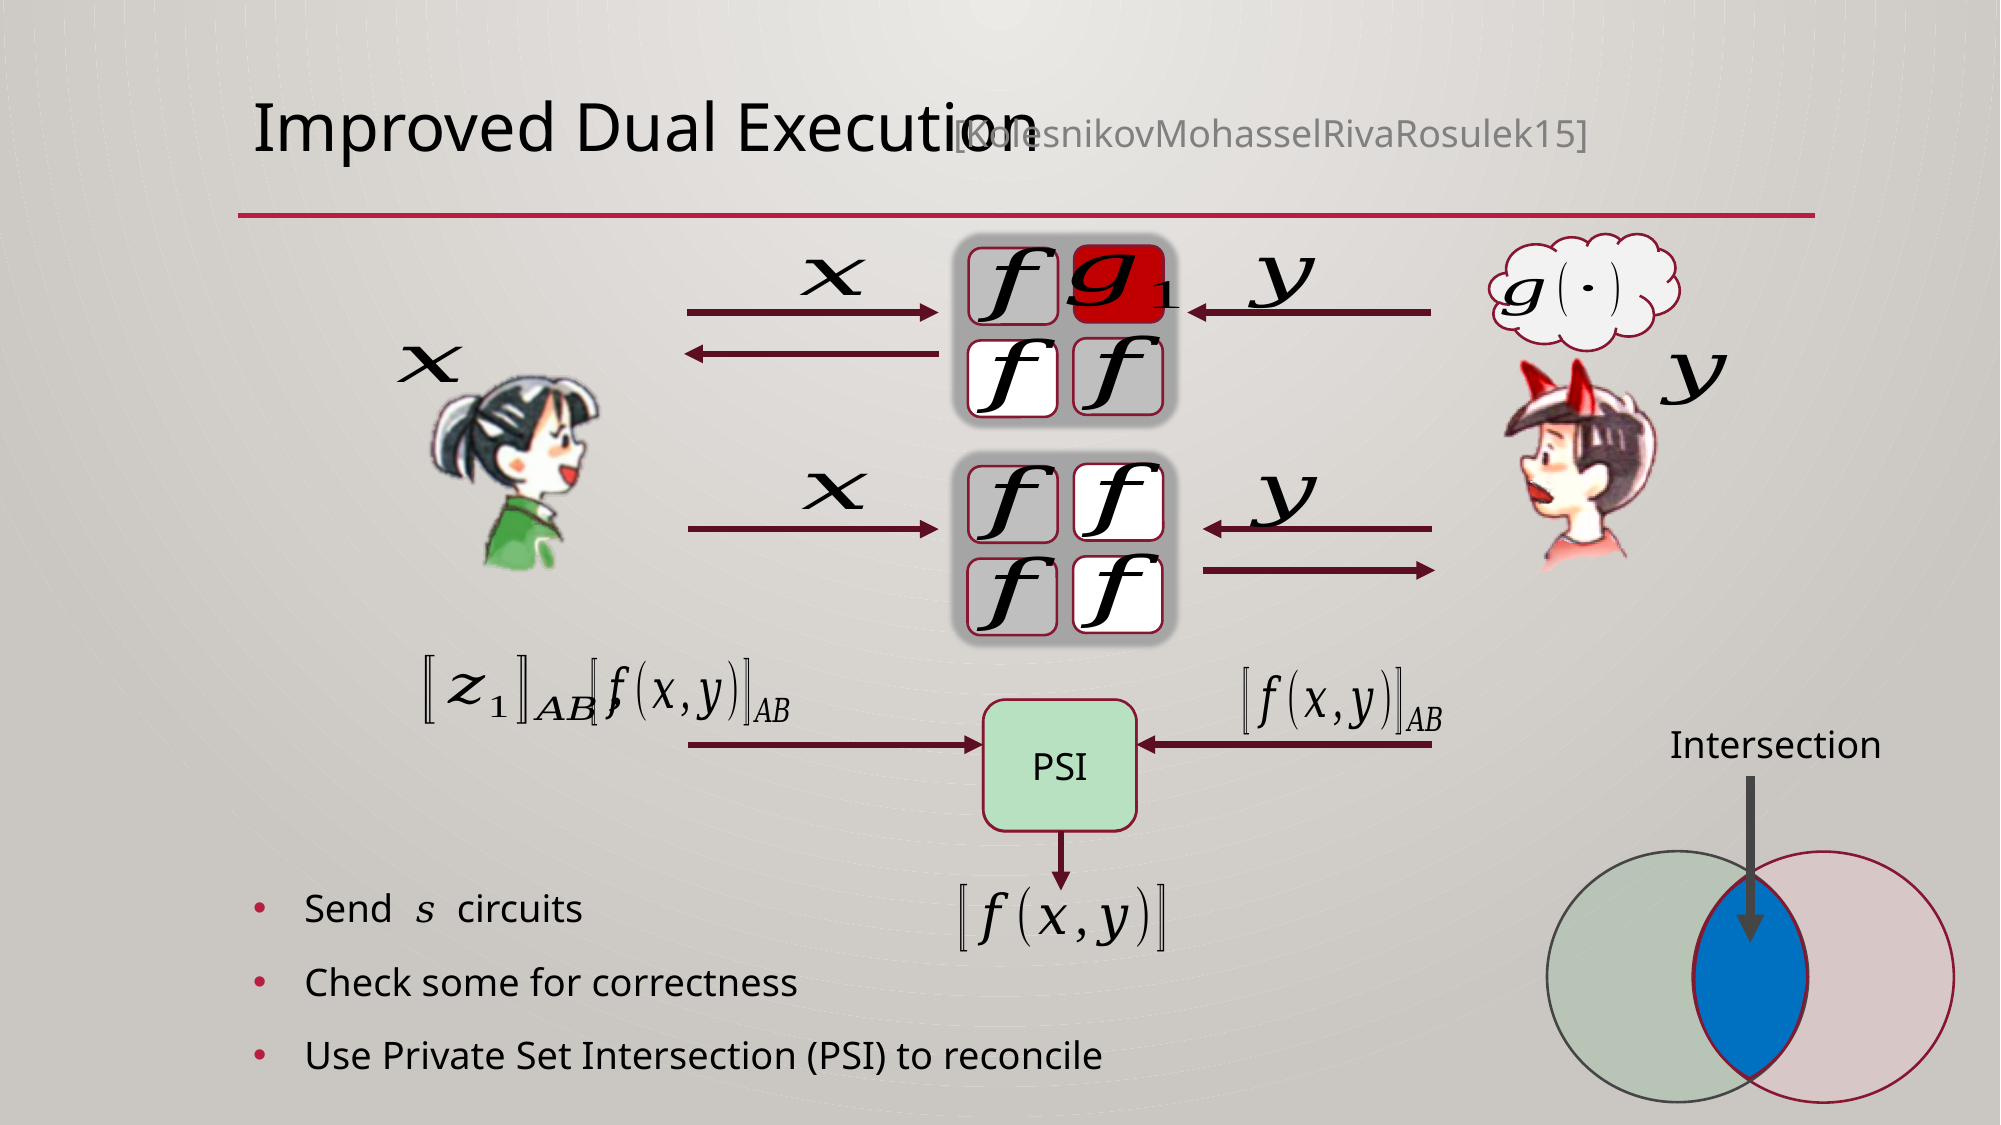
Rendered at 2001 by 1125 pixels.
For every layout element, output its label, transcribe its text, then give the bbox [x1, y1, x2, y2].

picture [1424, 301, 1721, 631]
text_box [1487, 259, 1682, 301]
text_box PSI [981, 698, 1138, 833]
text_box [1072, 259, 1165, 324]
text_box [967, 259, 1060, 326]
text_box [1072, 336, 1165, 417]
text_box [KolesnikovMohasselRivaRosulek15] [938, 102, 1652, 163]
text_box [954, 259, 1177, 427]
title Improved Dual Execution [238, 86, 1814, 259]
text_box [1072, 462, 1165, 542]
picture [425, 349, 658, 580]
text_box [1546, 713, 2000, 1103]
text_box [966, 557, 1059, 637]
text_box [1071, 555, 1164, 635]
text_box [954, 453, 1176, 644]
text_box [967, 464, 1059, 545]
text_box [966, 339, 1059, 419]
list Send 𝑠 circuits Check some for correctness Use Private Set Intersection (PSI) to reconcile [238, 867, 1154, 1119]
